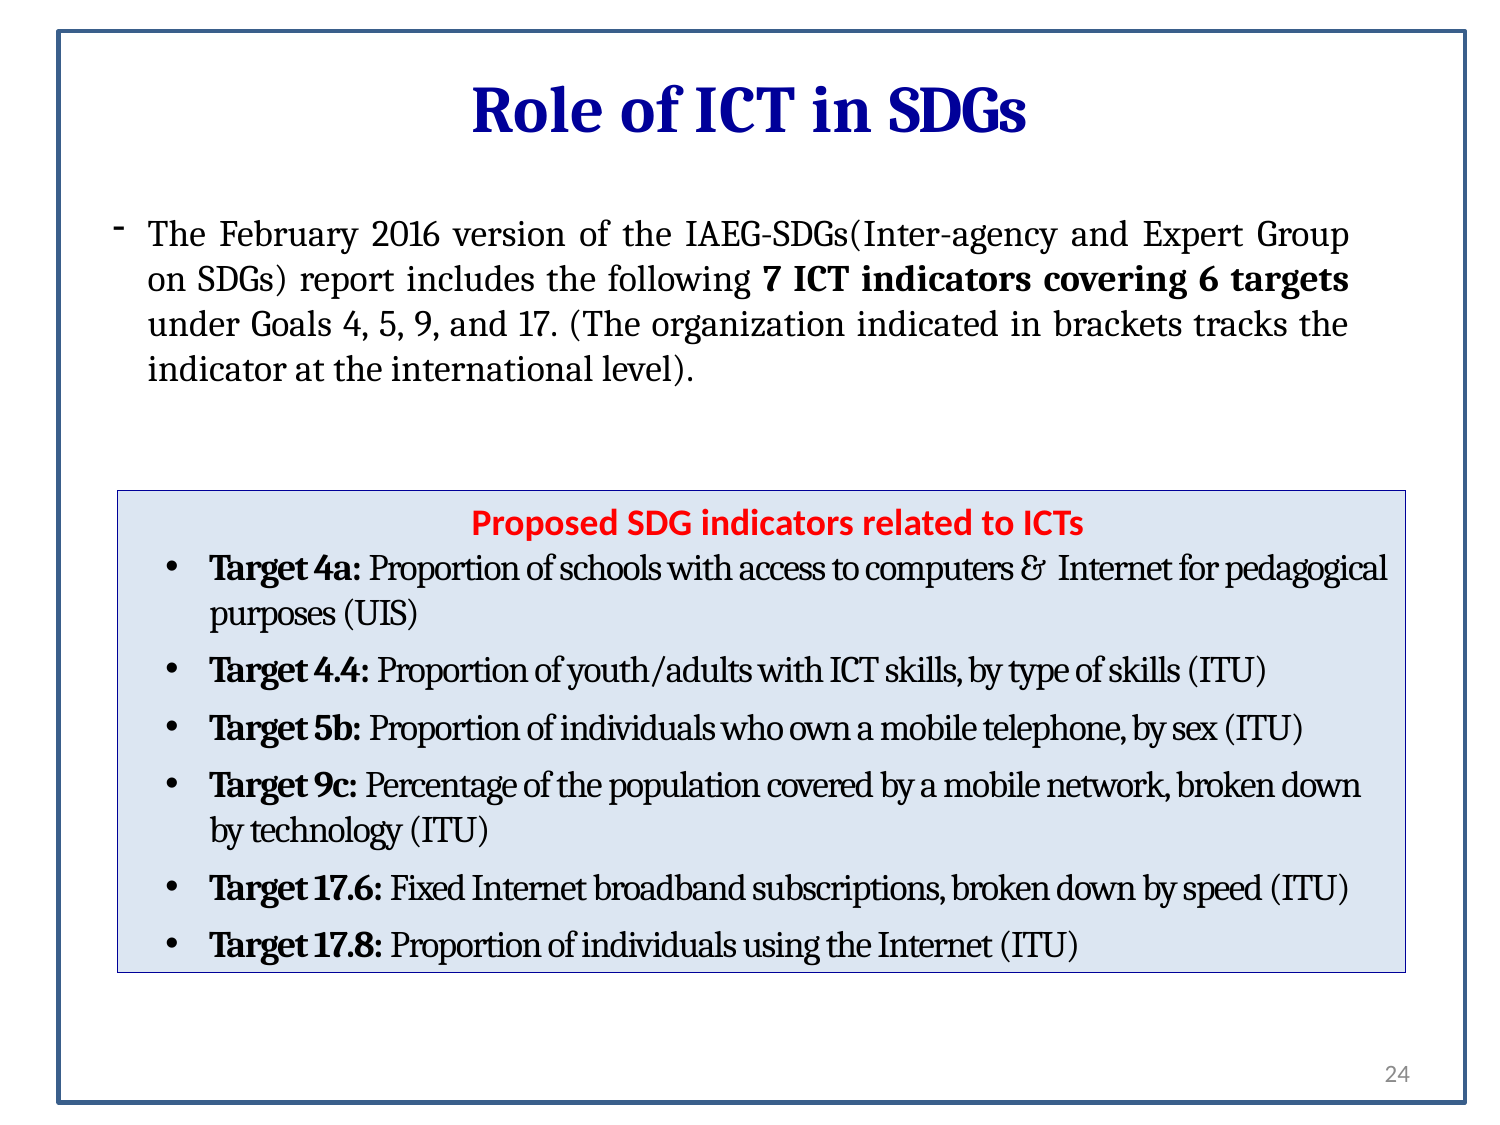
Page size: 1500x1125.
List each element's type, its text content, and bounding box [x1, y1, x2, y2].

slide_number 24 [1074, 1042, 1425, 1103]
title Role of ICT in SDGs [75, 71, 1425, 140]
text_box Proposed SDG indicators related to ICTs Target 4a: Proportion of schools with access to computers & Internet for pedagogical purposes (UIS) Target 4.4: Proportion of youth/adults with ICT skills, by type of skills (ITU) Target 5b: Proportion of individuals who own a mobile telephone, by sex (ITU) Target 9c: Percentage of the population covered by a mobile network, broken down by technology (ITU) Target 17.6: Fixed Internet broadband subscriptions, broken down by speed (ITU) Target 17.8: Proportion of individuals using the Internet (ITU) [117, 490, 1406, 973]
text_box The February 2016 version of the IAEG-SDGs(Inter-agency and Expert Group on SDGs) report includes the following 7 ICT indicators covering 6 targets under Goals 4, 5, 9, and 17. (The organization indicated in brackets tracks the indicator at the international level). [112, 162, 1350, 389]
text_box [56, 29, 1467, 1105]
